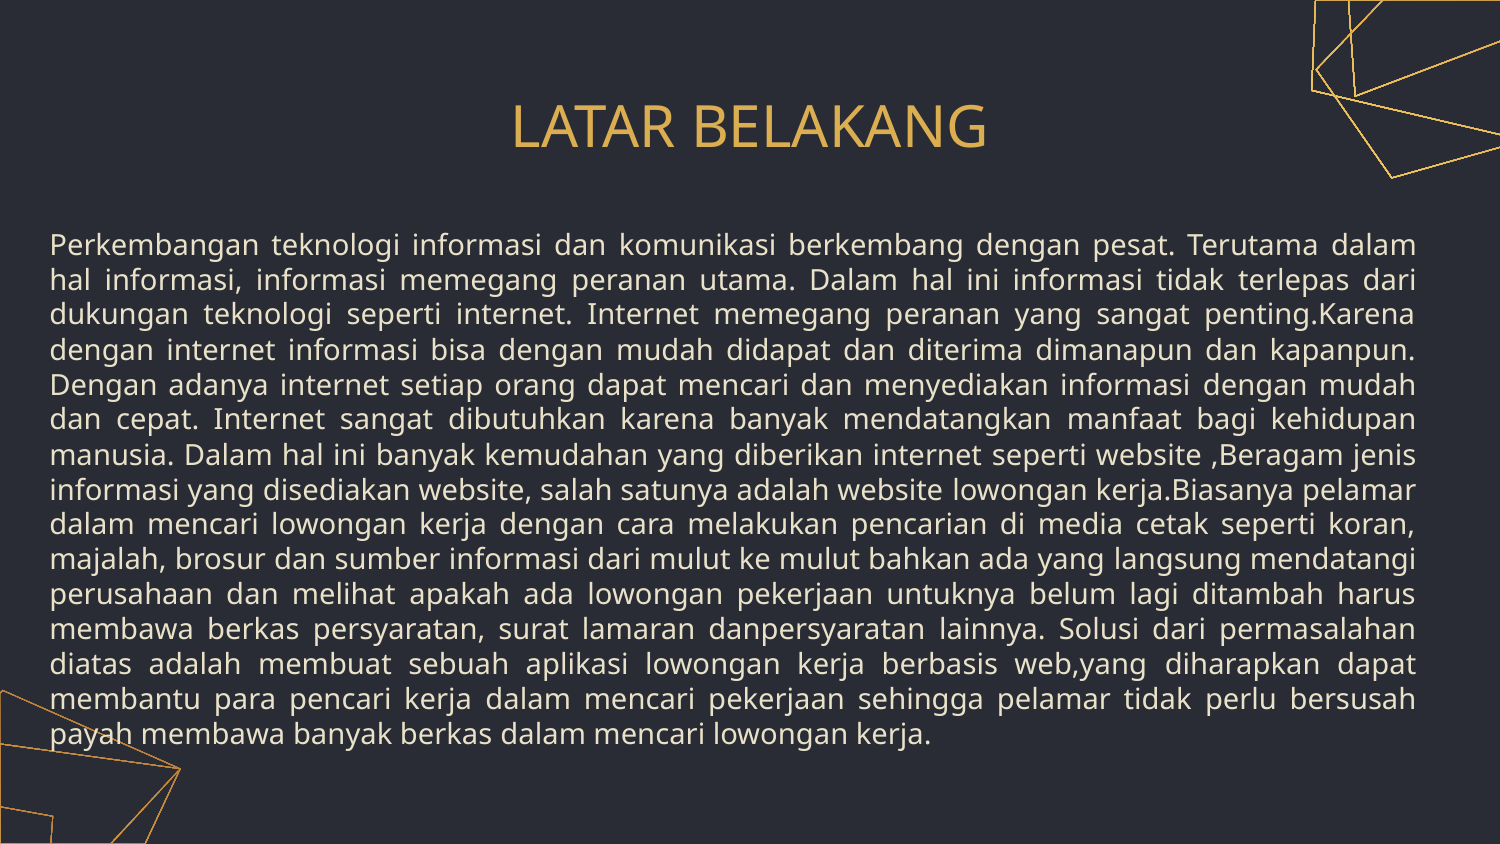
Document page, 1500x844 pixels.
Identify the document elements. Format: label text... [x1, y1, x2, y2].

title LATAR BELAKANG [327, 88, 1173, 160]
subtitle Perkembangan teknologi informasi dan komunikasi berkembang dengan pesat. Terutama dalam hal informasi, informasi memegang peranan utama. Dalam hal ini informasi tidak terlepas dari dukungan teknologi seperti internet. Internet memegang peranan yang sangat penting.Karena dengan internet informasi bisa dengan mudah didapat dan diterima dimanapun dan kapanpun. Dengan adanya internet setiap orang dapat mencari dan menyediakan informasi dengan mudah dan cepat. Internet sangat dibutuhkan karena banyak mendatangkan manfaat bagi kehidupan manusia. Dalam hal ini banyak kemudahan yang diberikan internet seperti website ,Beragam jenis informasi yang disediakan website, salah satunya adalah website lowongan kerja.Biasanya pelamar dalam mencari lowongan kerja dengan cara melakukan pencarian di media cetak seperti koran, majalah, brosur dan sumber informasi dari mulut ke mulut bahkan ada yang langsung mendatangi perusahaan dan melihat apakah ada lowongan pekerjaan untuknya belum lagi ditambah harus membawa berkas persyaratan, surat lamaran danpersyaratan lainnya. Solusi dari permasalahan diatas adalah membuat sebuah aplikasi lowongan kerja berbasis web,yang diharapkan dapat membantu para pencari kerja dalam mencari pekerjaan sehingga pelamar tidak perlu bersusah payah membawa banyak berkas dalam mencari lowongan kerja. [34, 159, 1432, 818]
